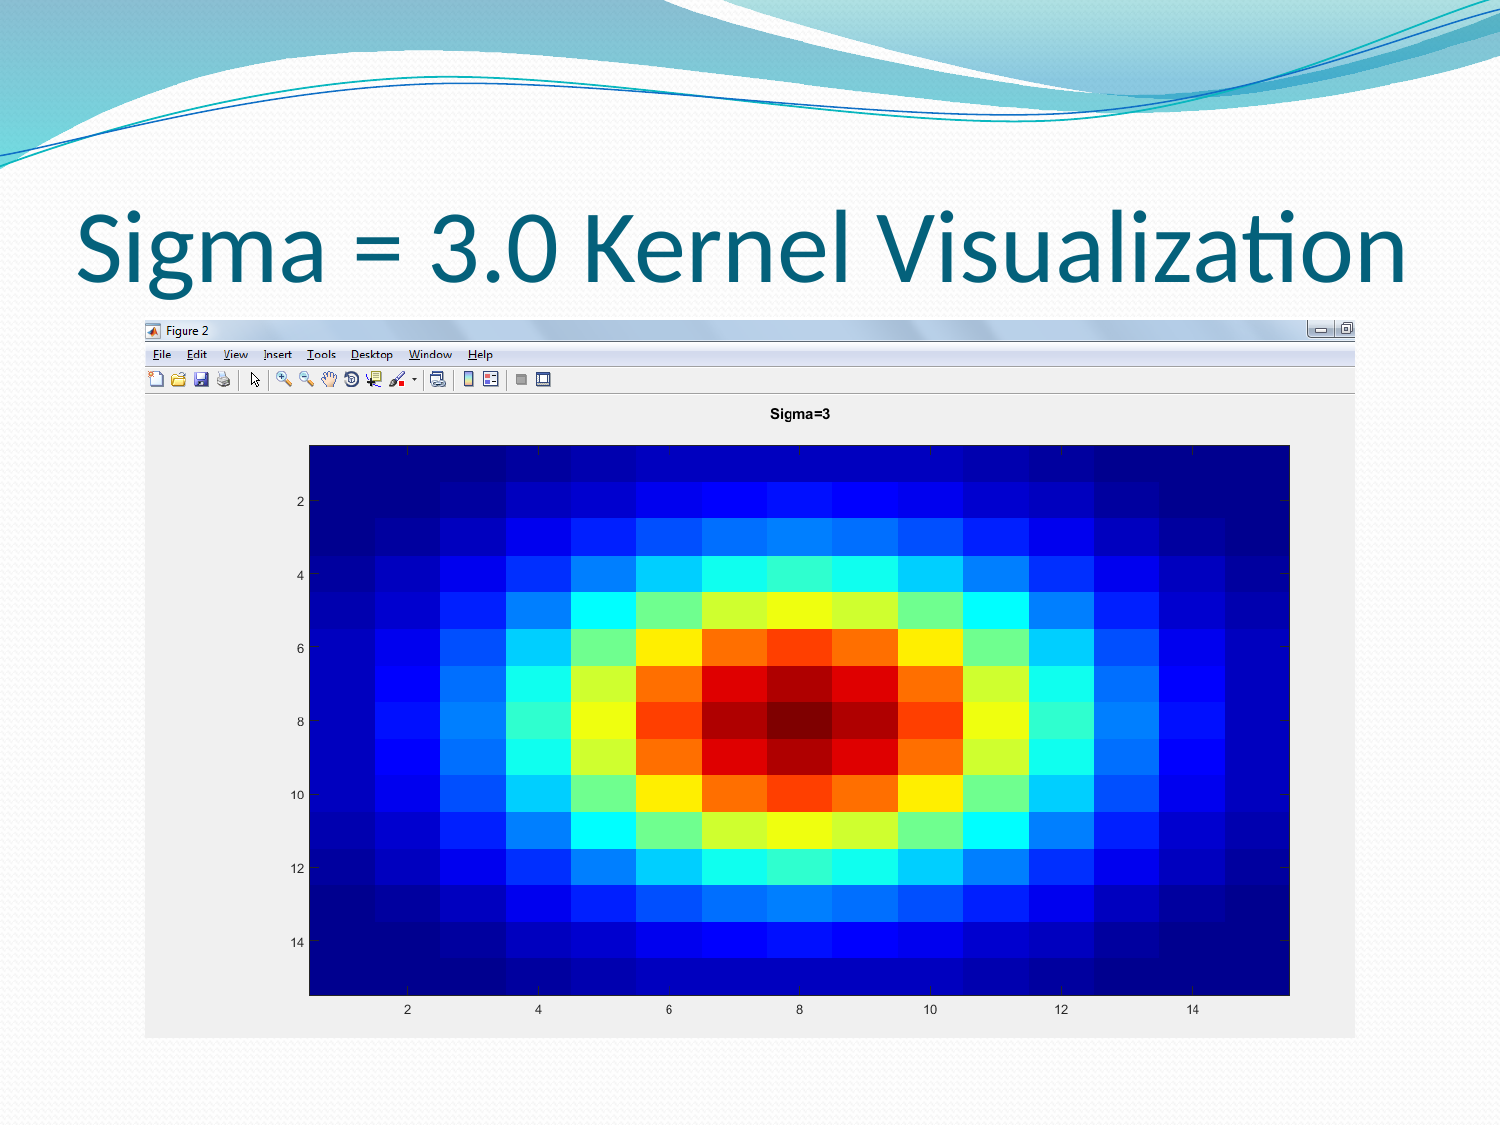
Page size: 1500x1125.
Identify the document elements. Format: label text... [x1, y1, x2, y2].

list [145, 317, 1355, 1038]
title Sigma = 3.0 Kernel Visualization [75, 115, 1425, 303]
